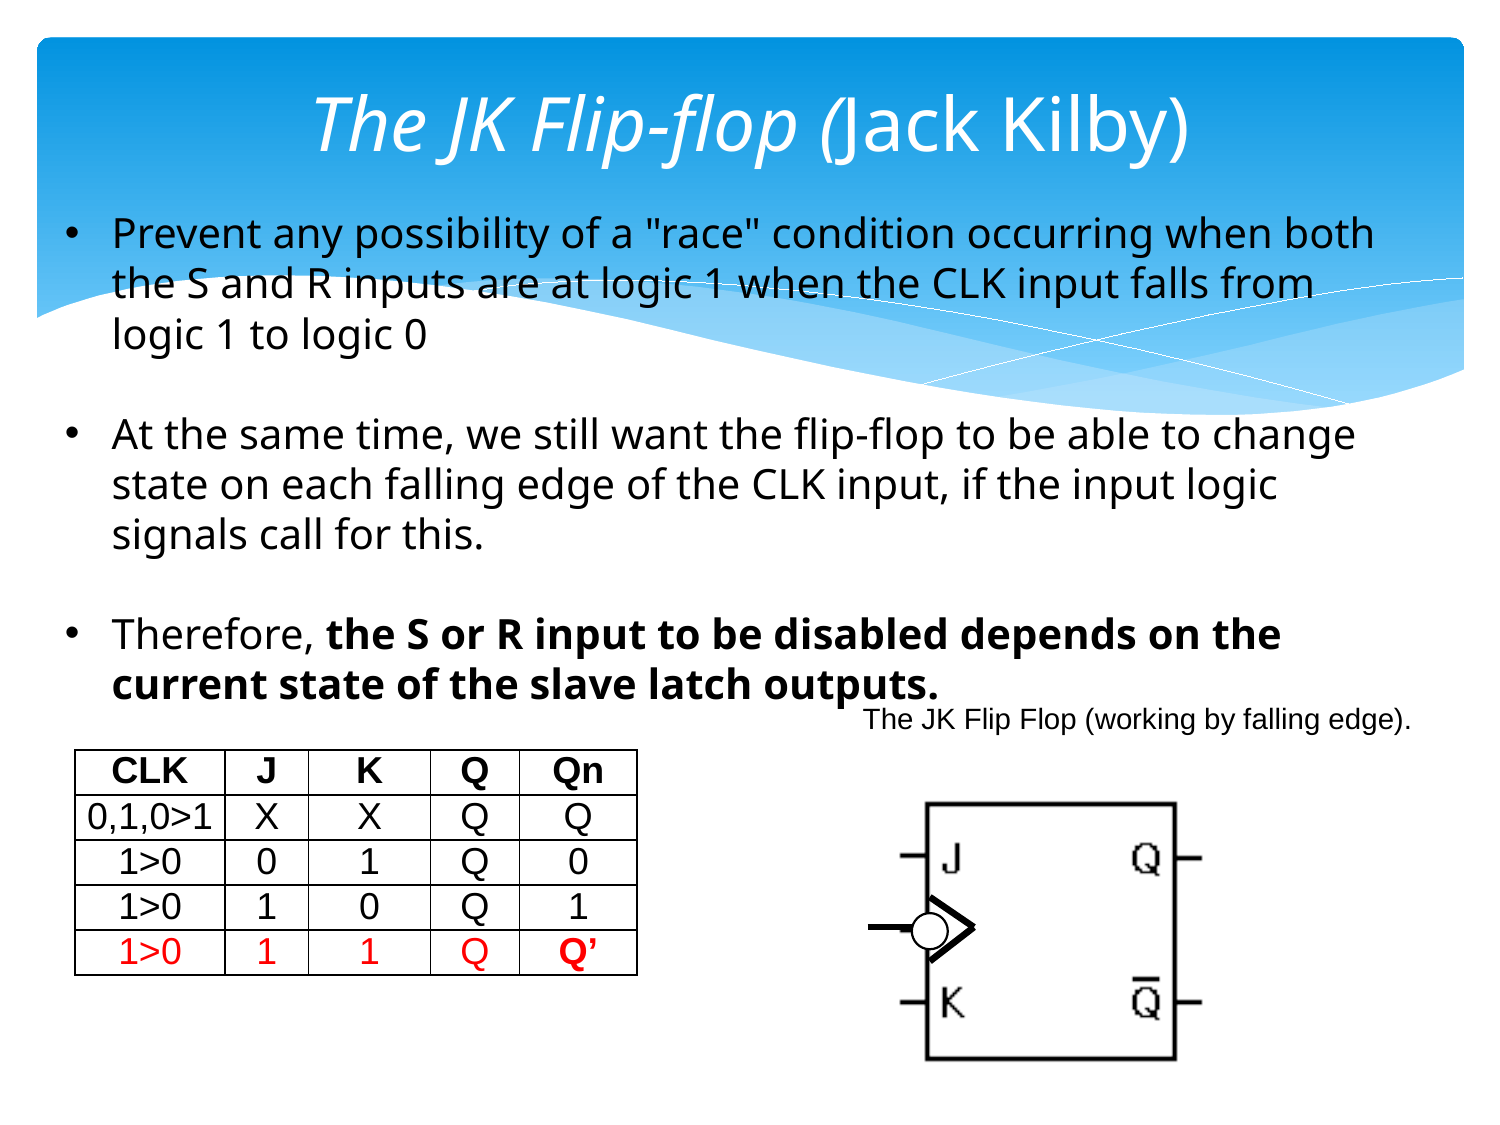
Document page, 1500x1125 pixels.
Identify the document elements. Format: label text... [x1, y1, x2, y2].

table_cell 1 [226, 931, 308, 974]
table_cell 1>0 [76, 886, 224, 929]
table_cell Q’ [520, 931, 636, 974]
table_header J [226, 751, 308, 794]
table_cell 1 [309, 841, 430, 884]
table_cell 0 [309, 886, 430, 929]
table_cell Q [431, 886, 519, 929]
table_cell Q [520, 796, 636, 839]
table_header K [309, 751, 430, 794]
table_cell 0 [520, 841, 636, 884]
table_cell Q [431, 931, 519, 974]
table_cell 1>0 [76, 931, 224, 974]
table_cell 0,1,0>1 [76, 796, 224, 839]
table_header Qn [520, 751, 636, 794]
table_cell Q [431, 796, 519, 839]
table_cell 1 [226, 886, 308, 929]
table_header CLK [76, 751, 224, 794]
table_cell 0 [226, 841, 308, 884]
table_cell 1 [309, 931, 430, 974]
table_cell Q [431, 841, 519, 884]
picture [862, 702, 1500, 1124]
table_cell X [226, 796, 308, 839]
table_cell 1>0 [76, 841, 224, 884]
table_cell X [309, 796, 430, 839]
text_box Prevent any possibility of a "race" condition occurring when both the S and R inputs are at logic 1 when the CLK input falls from logic 1 to logic 0 At the same time, we still want the flip-flop to be able to change state on each falling edge of the CLK input, if the input logic signals call for this. Therefore, the S or R input to be disabled depends on the current state of the slave latch outputs. [49, 199, 1400, 715]
title The JK Flip-flop (Jack Kilby) [75, 55, 1425, 188]
table_cell 1 [520, 886, 636, 929]
table_header Q [431, 751, 519, 794]
